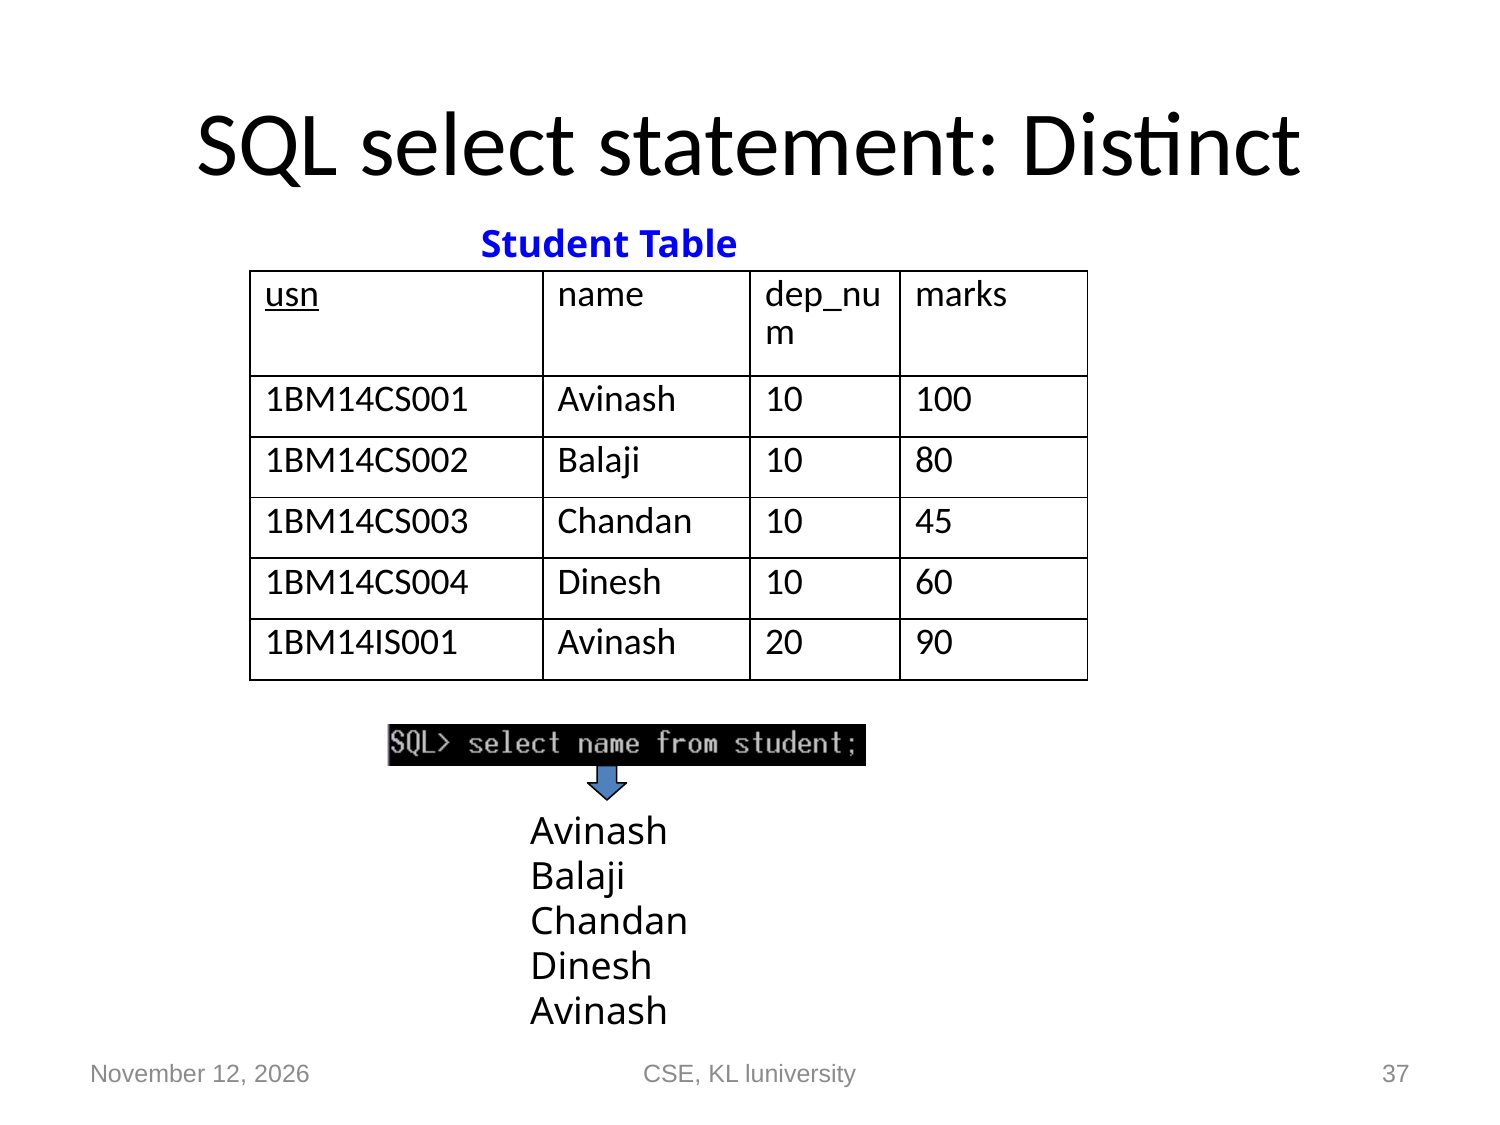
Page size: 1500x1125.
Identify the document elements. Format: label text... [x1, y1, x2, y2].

table_cell 1BM14CS002 [251, 438, 542, 497]
slide_number 37 [1074, 1042, 1425, 1103]
table_cell 10 [751, 498, 899, 557]
table_cell 20 [751, 620, 899, 679]
table_header marks [901, 272, 1087, 375]
table_cell 10 [751, 377, 899, 436]
picture [387, 724, 866, 766]
table_cell 90 [901, 620, 1087, 679]
table_cell Avinash [544, 377, 749, 436]
table_cell 10 [751, 438, 899, 497]
title SQL select statement: Distinct [75, 45, 1425, 233]
table_cell 1BM14IS001 [251, 620, 542, 679]
table_cell 10 [751, 559, 899, 618]
table_cell 80 [901, 438, 1087, 497]
table_header usn [251, 272, 542, 375]
table_cell Dinesh [544, 559, 749, 618]
table_cell 60 [901, 559, 1087, 618]
text_box [587, 775, 627, 799]
footer CSE, KL luniversity [512, 1042, 988, 1103]
table_header name [544, 272, 749, 375]
table_cell 1BM14CS004 [251, 559, 542, 618]
table_cell 100 [901, 377, 1087, 436]
table_cell 1BM14CS001 [251, 377, 542, 436]
table_cell 1BM14CS003 [251, 498, 542, 557]
table_cell 45 [901, 498, 1087, 557]
text_box Avinash Balaji Chandan Dinesh Avinash [515, 799, 704, 1040]
text_box Student Table [466, 212, 754, 270]
table_cell Balaji [544, 438, 749, 497]
table_cell Chandan [544, 498, 749, 557]
table_header dep_num [751, 272, 899, 375]
table_cell Avinash [544, 620, 749, 679]
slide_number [75, 1042, 425, 1103]
